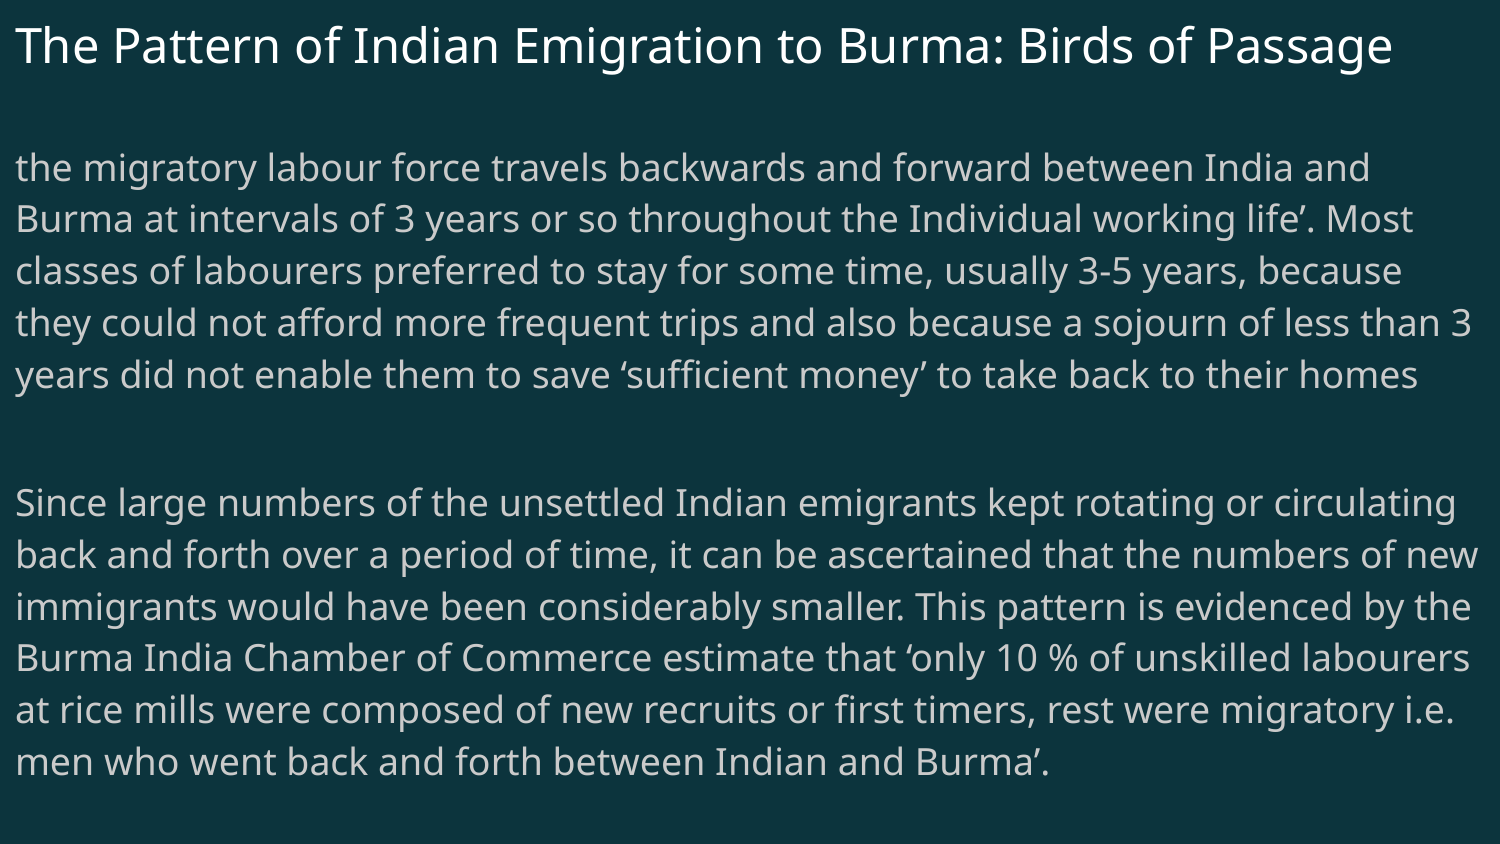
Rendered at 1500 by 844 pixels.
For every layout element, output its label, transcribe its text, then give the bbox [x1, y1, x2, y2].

list the migratory labour force travels backwards and forward between India and Burma at intervals of 3 years or so throughout the Individual working life’. Most classes of labourers preferred to stay for some time, usually 3-5 years, because they could not afford more frequent trips and also because a sojourn of less than 3 years did not enable them to save ‘sufficient money’ to take back to their homes Since large numbers of the unsettled Indian emigrants kept rotating or circulating back and forth over a period of time, it can be ascertained that the numbers of new immigrants would have been considerably smaller. This pattern is evidenced by the Burma India Chamber of Commerce estimate that ‘only 10 % of unskilled labourers at rice mills were composed of new recruits or first timers, rest were migratory i.e. men who went back and forth between Indian and Burma’. [0, 121, 1500, 844]
title The Pattern of Indian Emigration to Burma: Birds of Passage [0, 0, 1500, 121]
